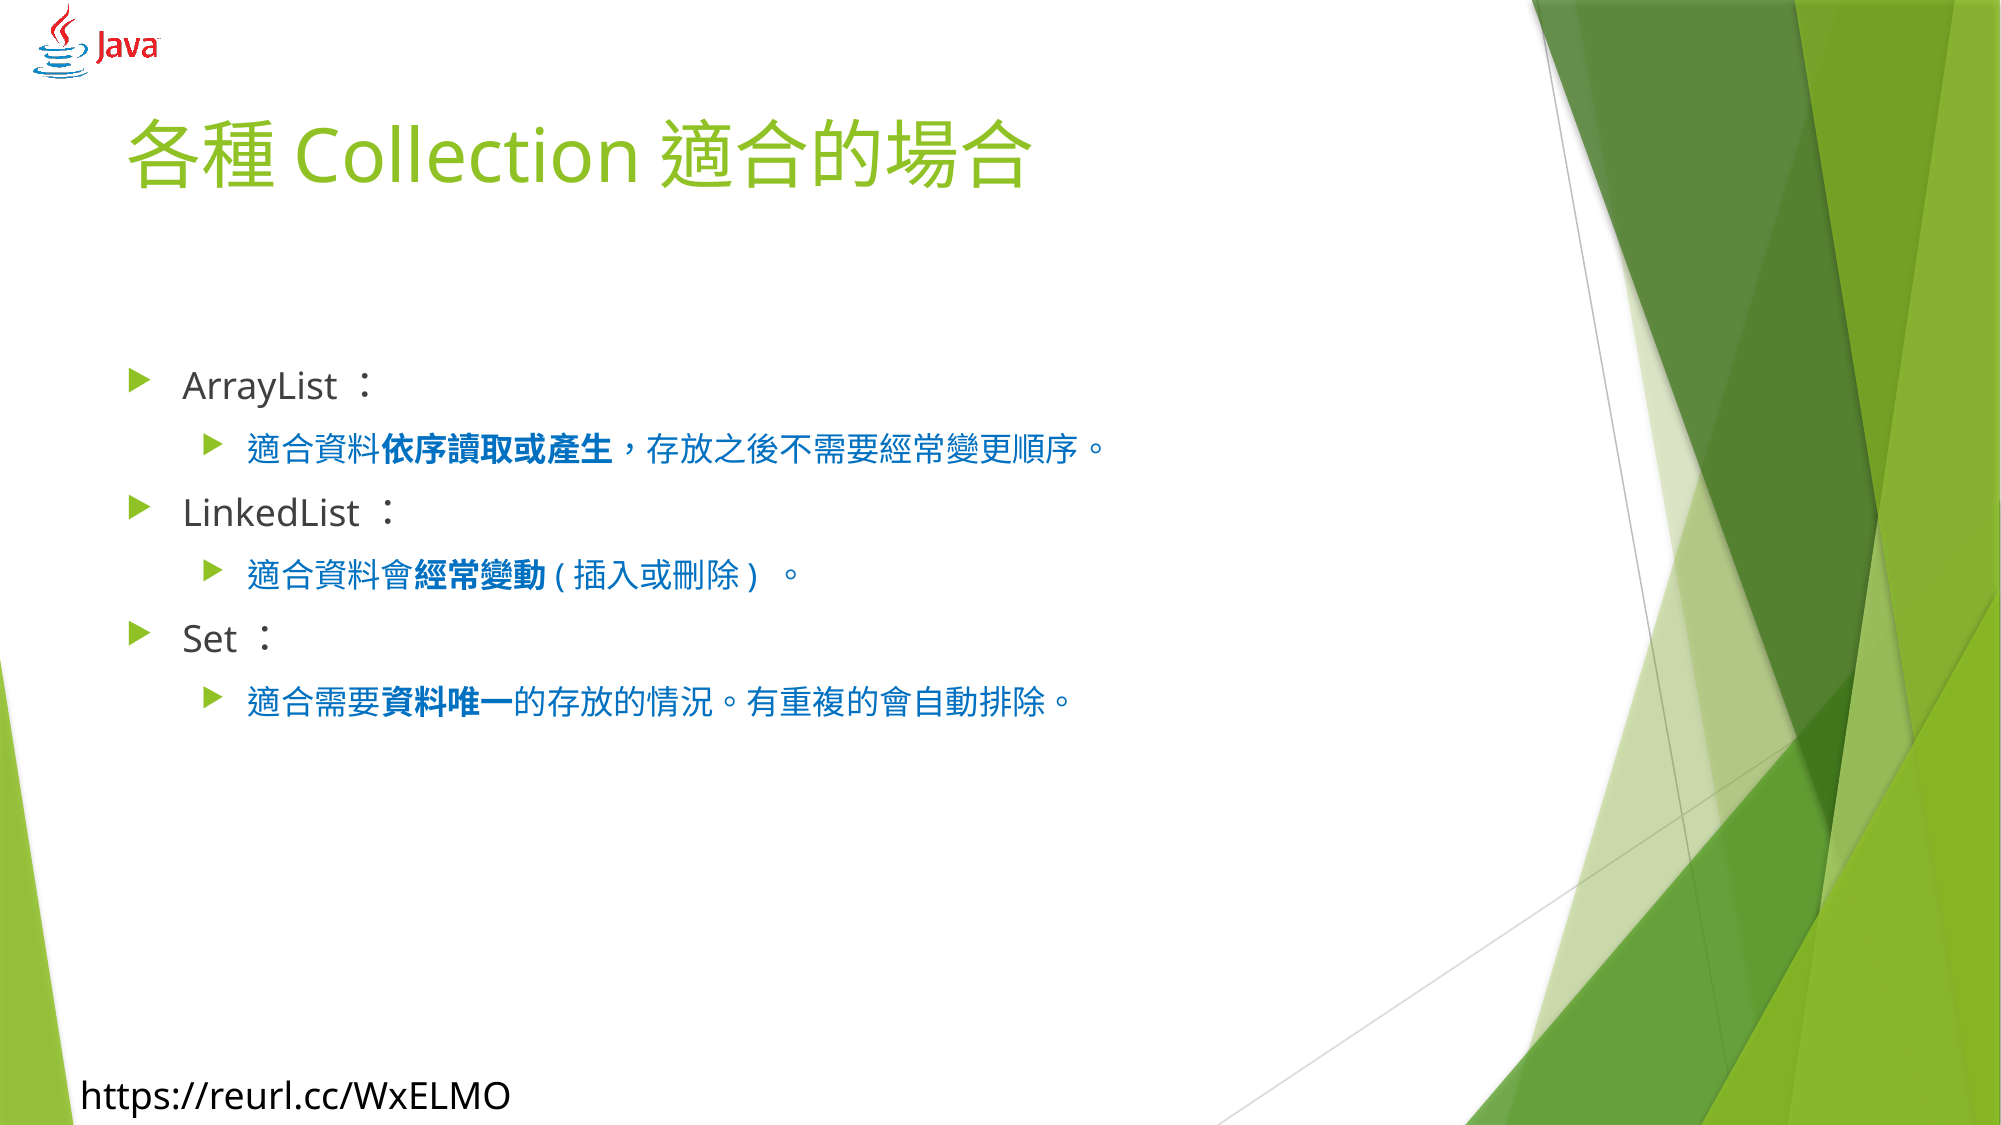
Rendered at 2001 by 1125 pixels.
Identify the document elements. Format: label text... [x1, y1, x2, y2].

picture [27, 1, 165, 79]
list ArrayList： 適合資料依序讀取或產生，存放之後不需要經常變更順序。 LinkedList： 適合資料會經常變動(插入或刪除) 。 Set： 適合需要資料唯一的存放的情況。有重複的會自動排除。 [111, 354, 1522, 992]
title 各種Collection適合的場合 [111, 99, 1522, 317]
